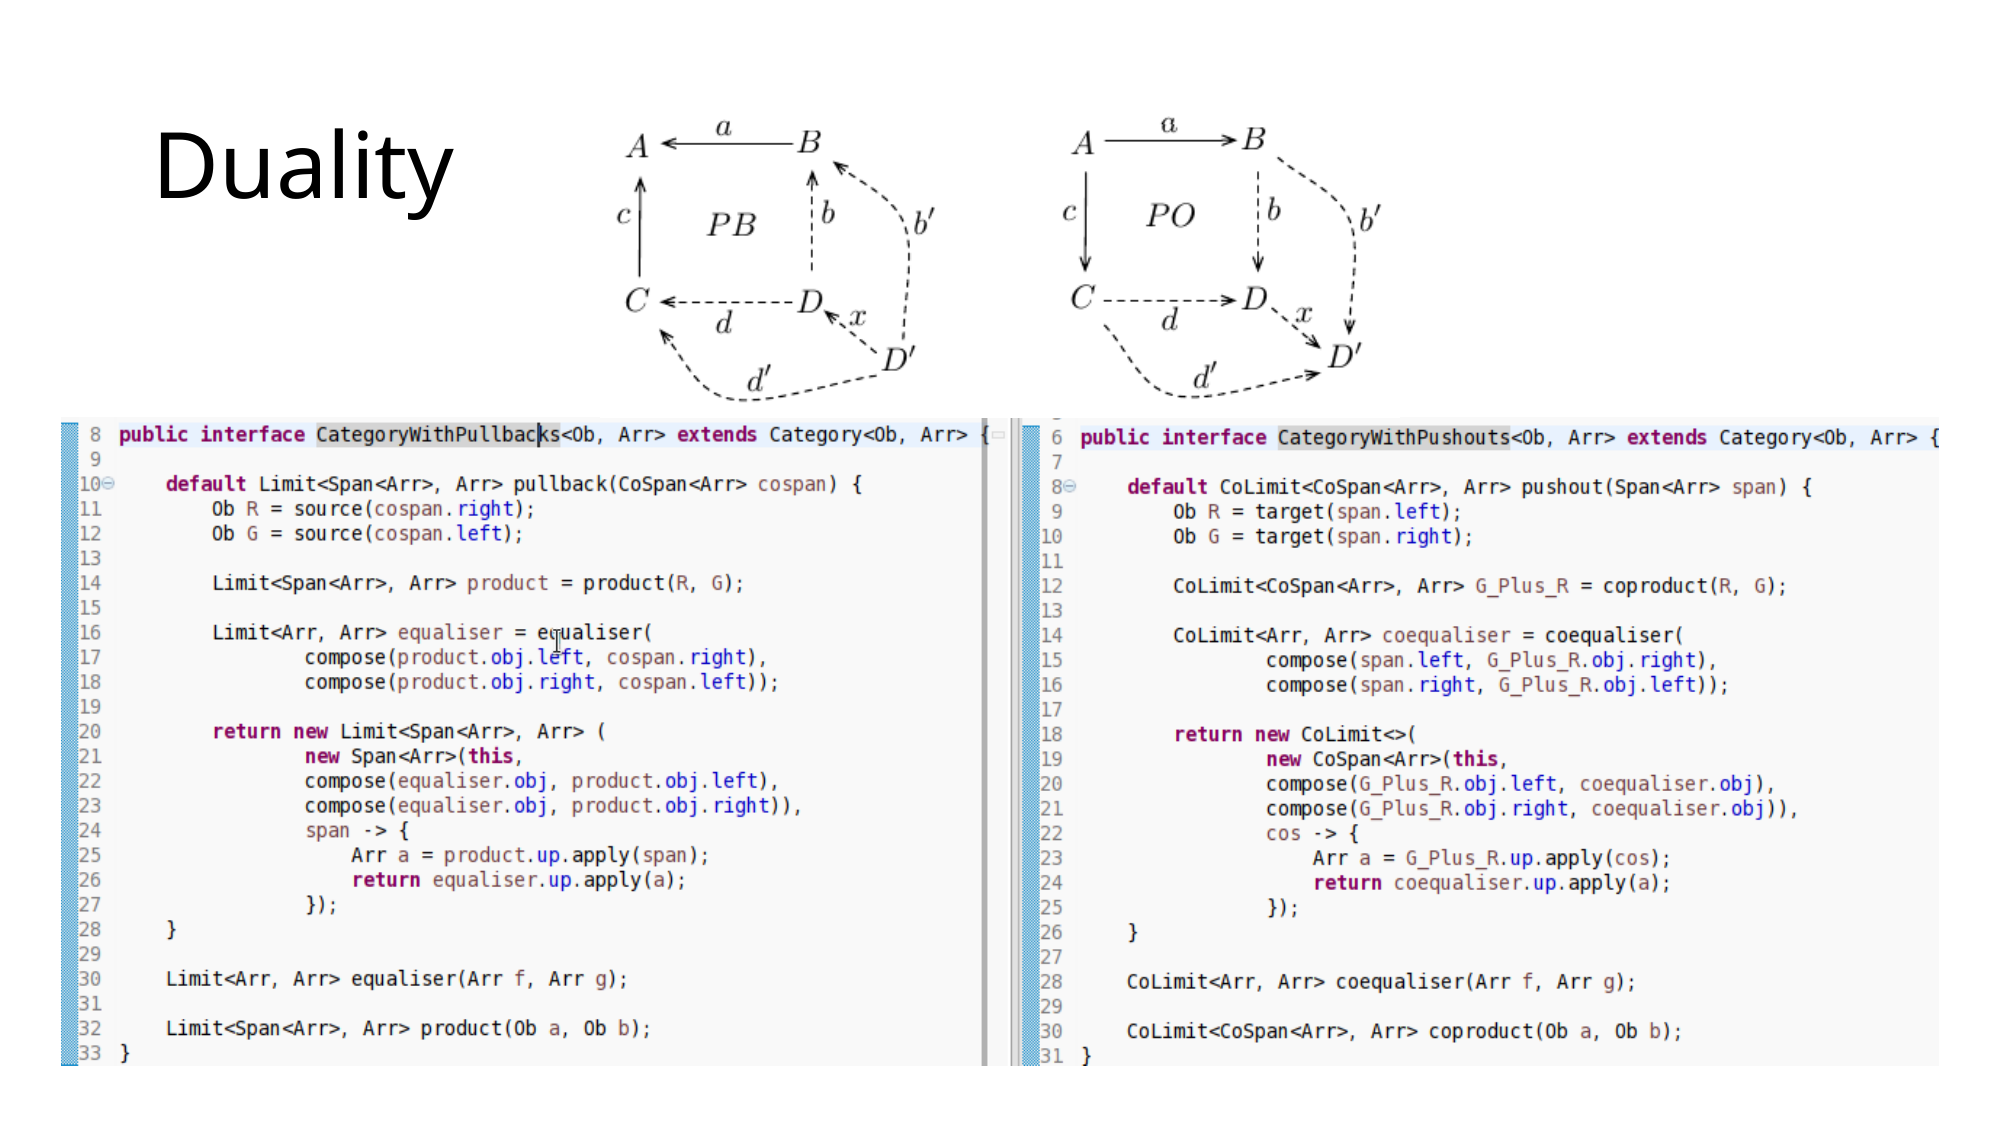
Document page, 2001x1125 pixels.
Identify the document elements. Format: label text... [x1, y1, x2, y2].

picture [600, 112, 1400, 418]
title Duality [137, 59, 1863, 278]
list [61, 417, 1939, 1066]
